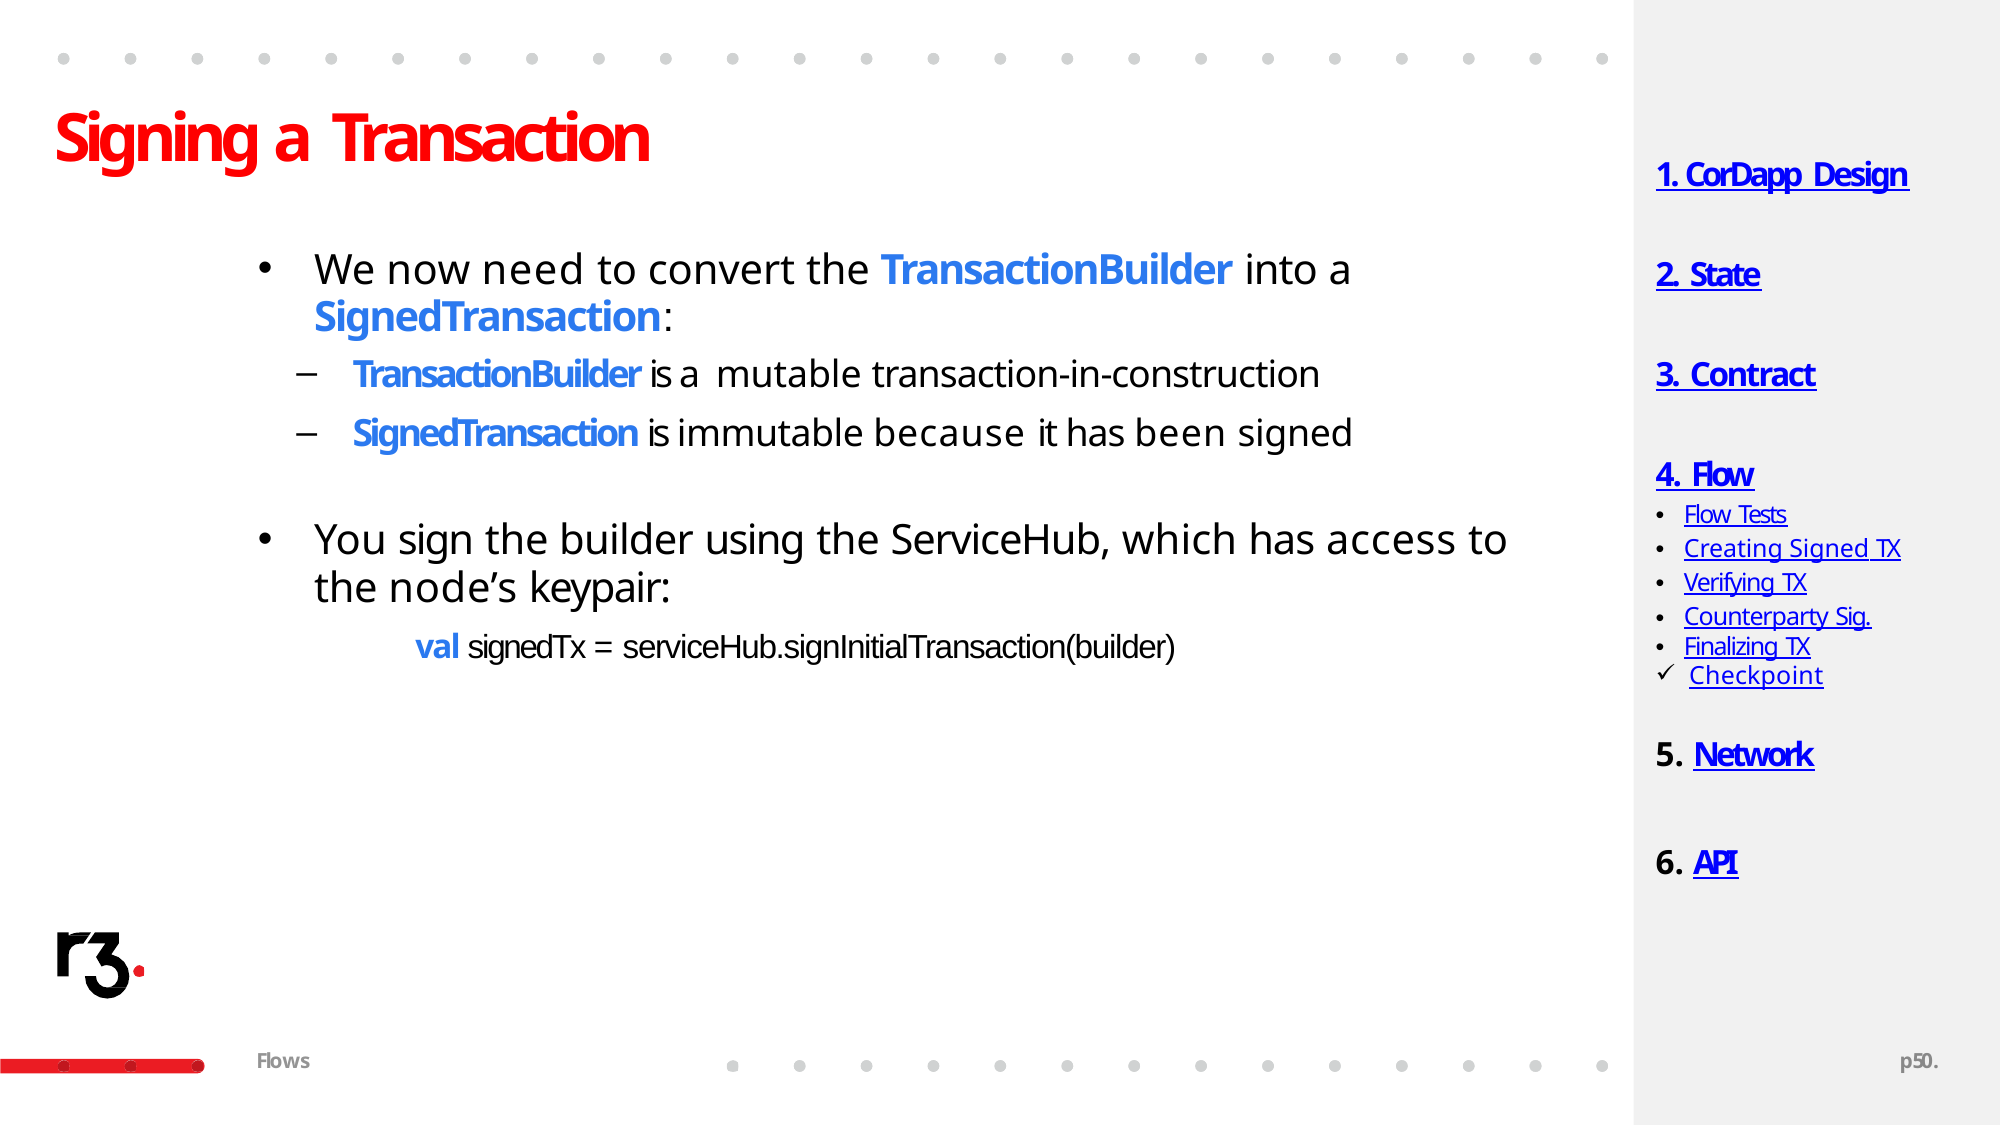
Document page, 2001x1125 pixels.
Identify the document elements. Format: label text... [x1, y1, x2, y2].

picture [726, 1060, 739, 1072]
text_box We now need to convert the TransactionBuilder into a SignedTransaction: [255, 242, 1364, 340]
text_box [1633, 0, 2000, 1125]
text_box 3. Contract [1653, 350, 1837, 399]
picture [133, 965, 145, 977]
picture [191, 1060, 204, 1072]
title Signing a Transaction [52, 92, 742, 283]
footer Flows [254, 1045, 313, 1125]
text_box You sign the builder using the ServiceHub, which has access to the node’s keypair: val signedTx = serviceHub.signInitialTransaction(builder) [255, 513, 1577, 666]
text_box 1. CorDapp Design [1653, 150, 1962, 199]
text_box Network API [1653, 730, 1829, 887]
picture [57, 1060, 70, 1072]
slide_number p40. [1897, 1045, 1945, 1125]
text_box 4. Flow Flow Tests Creating Signed TX Verifying TX Counterparty Sig. Finalizing TX Checkpoint [1653, 450, 1916, 695]
text_box TransactionBuilder is a mutable transaction-in-construction SignedTransaction is immutable because it has been signed [294, 332, 1440, 455]
picture [124, 1060, 137, 1072]
text_box 2. State [1653, 250, 1776, 299]
